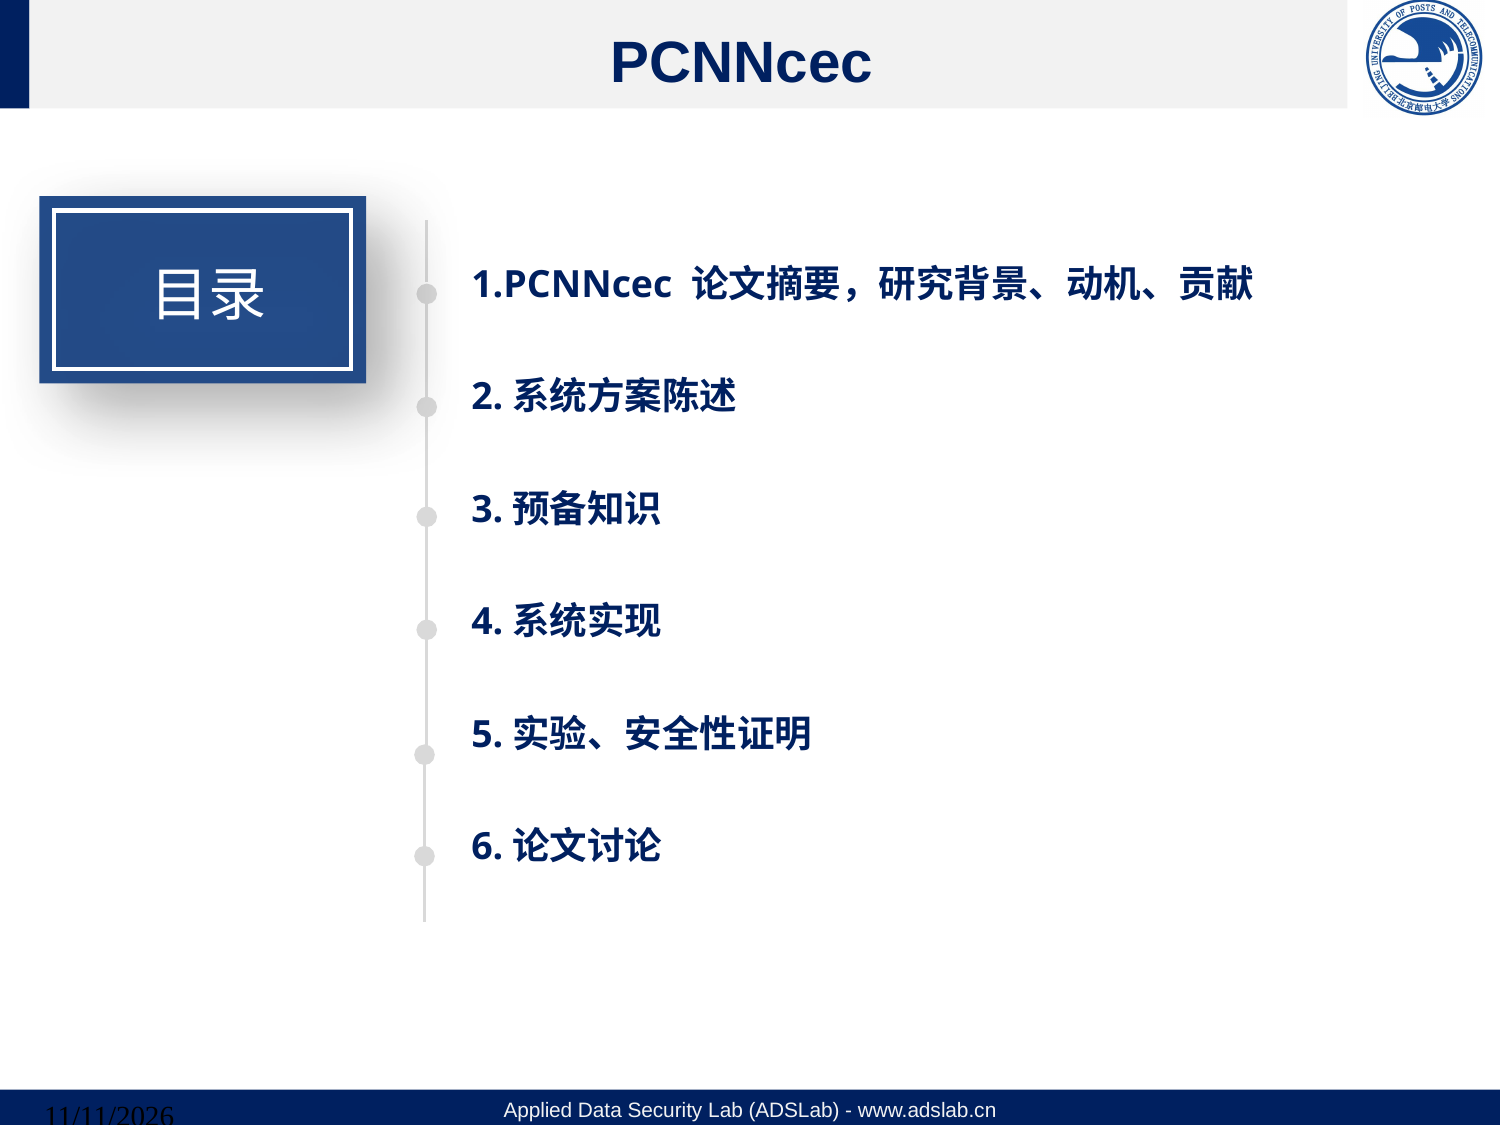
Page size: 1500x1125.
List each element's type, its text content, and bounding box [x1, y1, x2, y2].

text_box 1.PCNNcec 论文摘要，研究背景、动机、贡献 2.系统方案陈述 3.预备知识 4.系统实现 5.实验、安全性证明 6.论文讨论 [456, 196, 1311, 1037]
slide_number [1234, 1089, 1471, 1125]
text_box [39, 196, 367, 384]
slide_number [29, 1089, 266, 1125]
picture [1363, 0, 1485, 118]
footer Applied Data Security Lab (ADSLab) - www.adslab.cn [336, 1089, 1164, 1125]
title PCNNcec [117, 9, 1383, 109]
